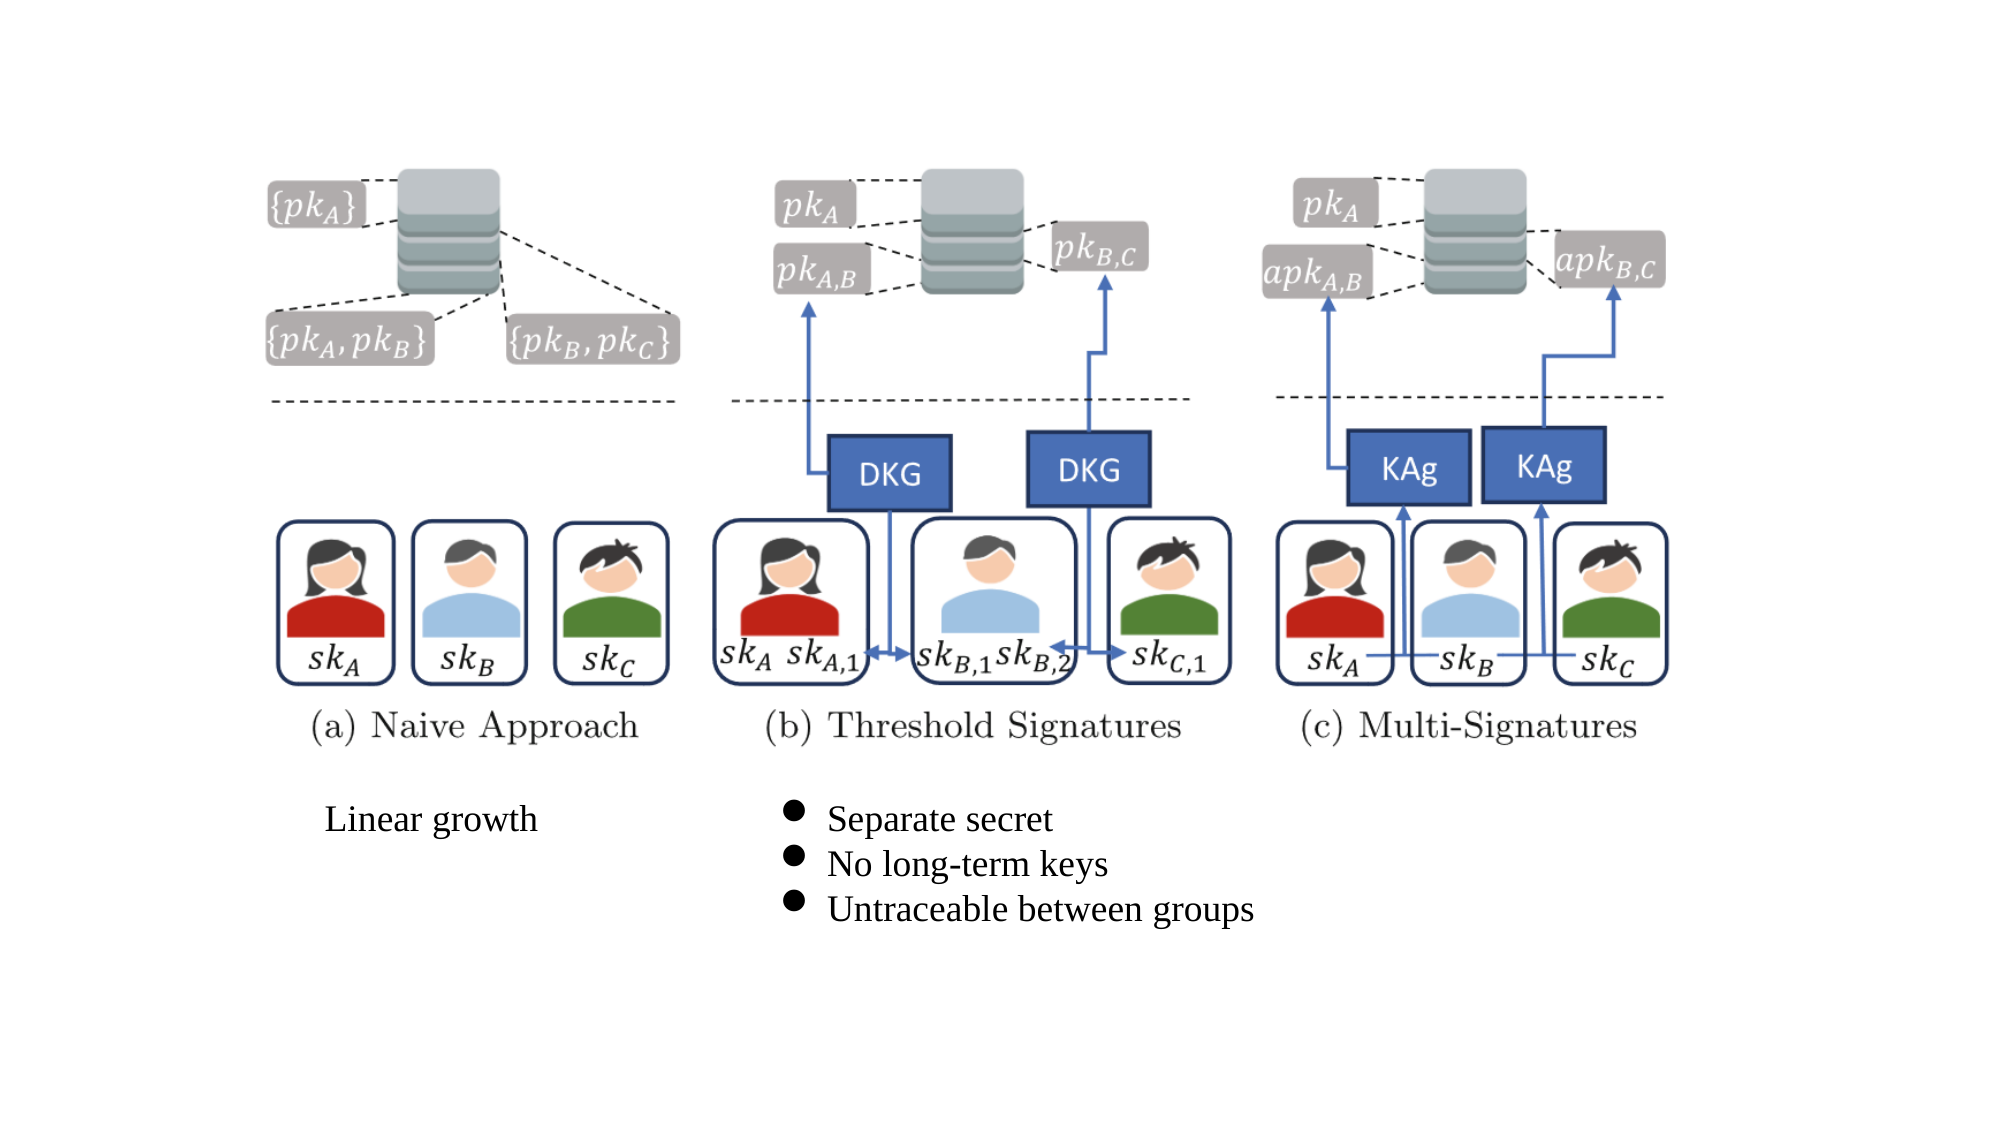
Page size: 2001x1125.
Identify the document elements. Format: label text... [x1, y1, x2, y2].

text_box Separate secret No long-term keys Untraceable between groups [765, 786, 1413, 936]
text_box Linear growth [309, 786, 614, 846]
picture [254, 132, 1689, 767]
